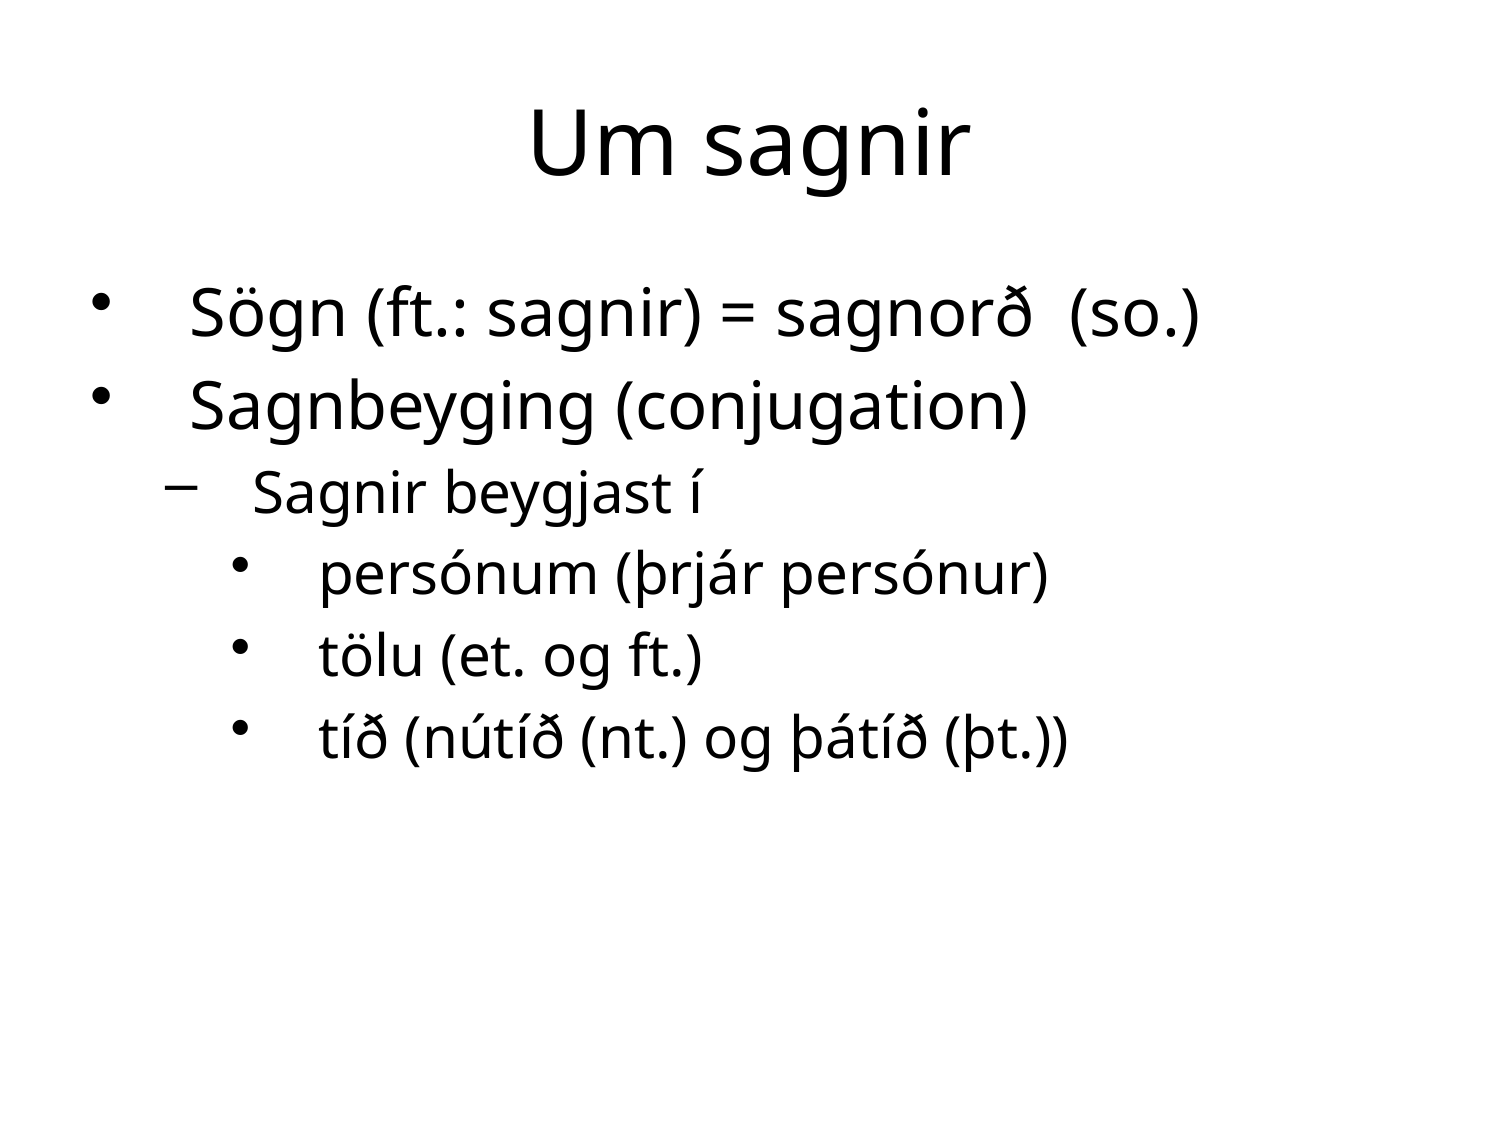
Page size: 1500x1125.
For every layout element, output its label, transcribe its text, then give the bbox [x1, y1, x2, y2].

list Sögn (ft.: sagnir) = sagnorð (so.) Sagnbeyging (conjugation) Sagnir beygjast í persónum (þrjár persónur) tölu (et. og ft.) tíð (nútíð (nt.) og þátíð (þt.)) [75, 262, 1425, 1005]
title Um sagnir [75, 45, 1425, 233]
